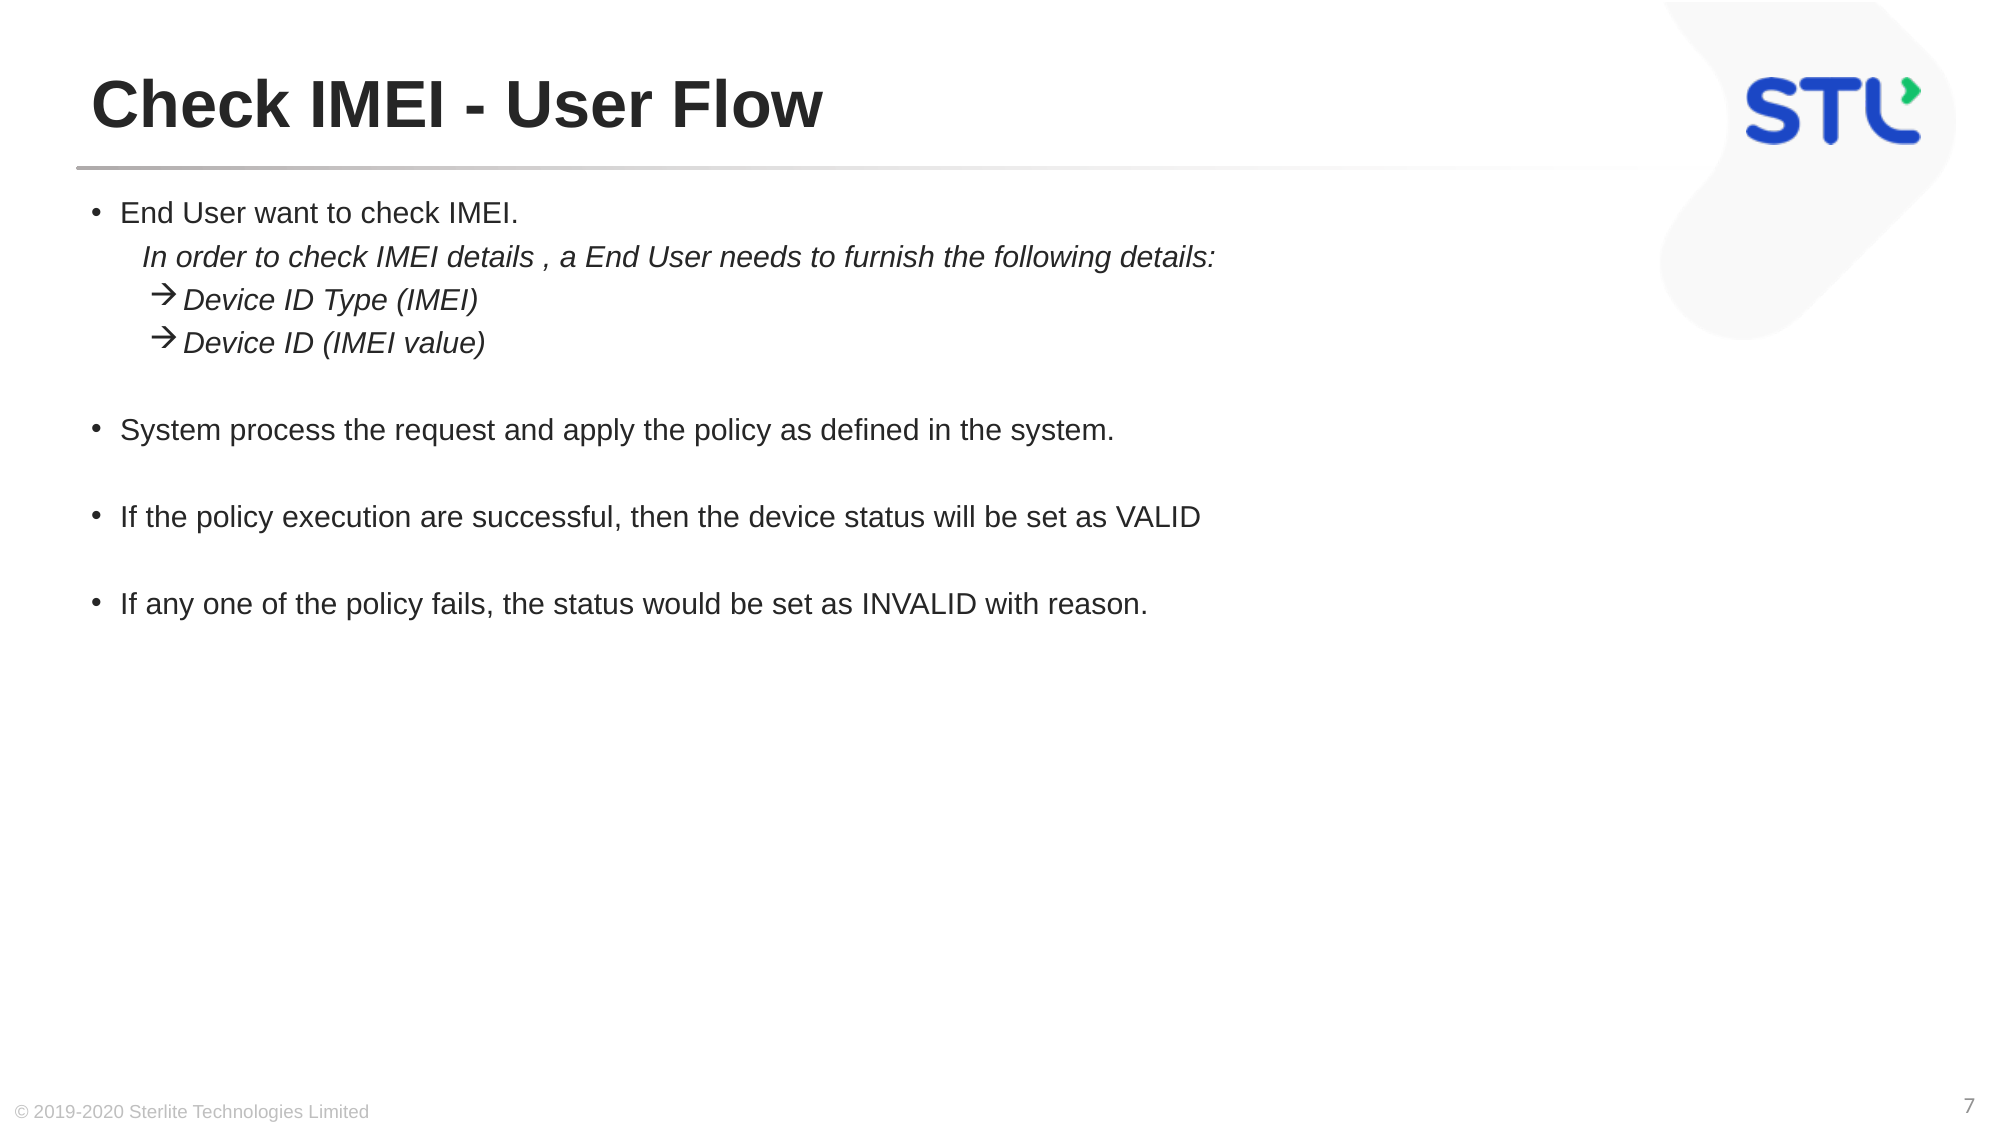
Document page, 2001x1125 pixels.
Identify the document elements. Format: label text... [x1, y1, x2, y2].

footer © 2019-2020 Sterlite Technologies Limited [0, 1083, 455, 1125]
list End User want to check IMEI. In order to check IMEI details , a End User needs to furnish the following details: Device ID Type (IMEI) Device ID (IMEI value) System process the request and apply the policy as defined in the system. If the policy execution are successful, then the device status will be set as VALID If any one of the policy fails, the status would be set as INVALID with reason. [76, 178, 1921, 1072]
slide_number 7 [1955, 1083, 1997, 1122]
title Check IMEI - User Flow [76, 35, 1564, 167]
picture [1746, 77, 1921, 145]
